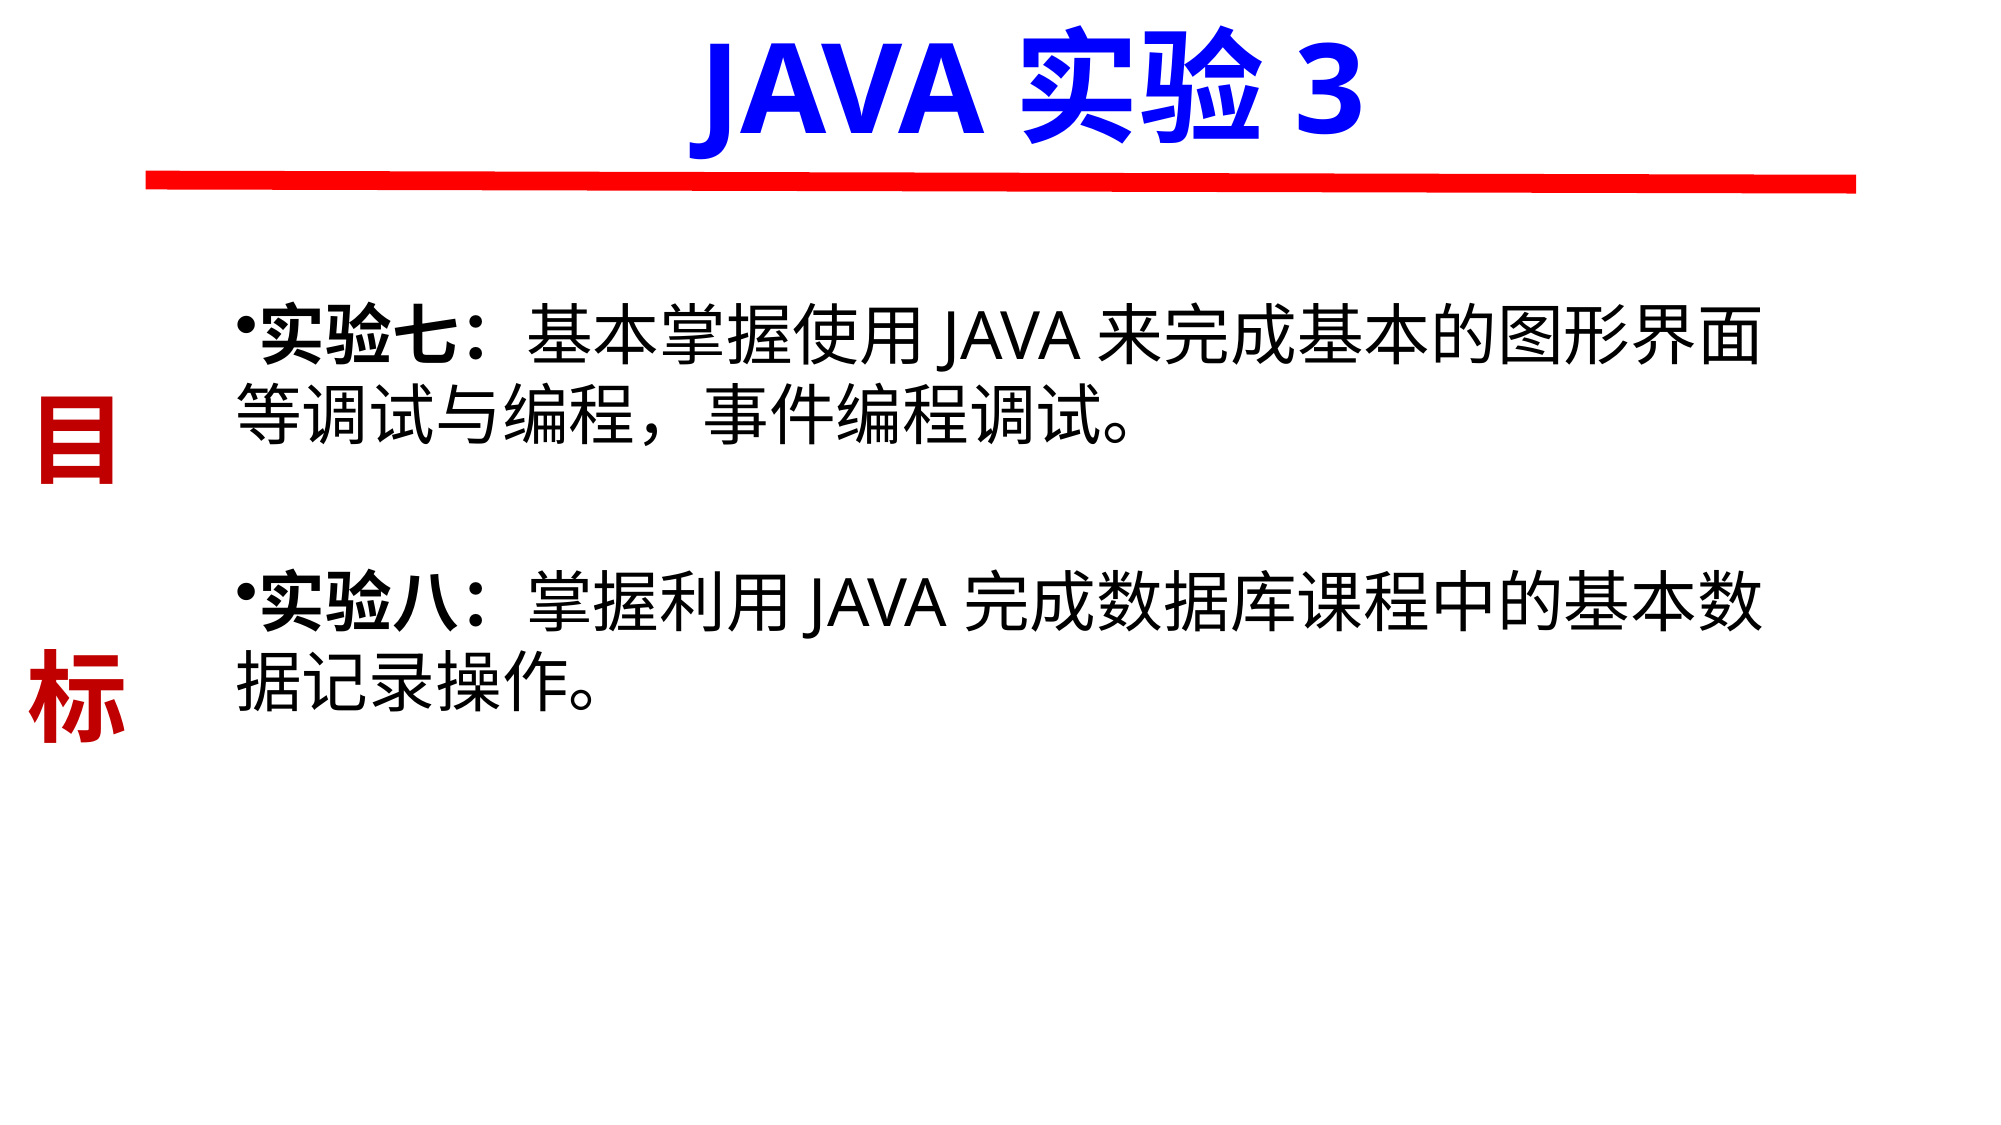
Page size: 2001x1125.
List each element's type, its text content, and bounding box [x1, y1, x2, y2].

text_box 实验七：基本掌握使用JAVA来完成基本的图形界面等调试与编程，事件编程调试。 实验八：掌握利用JAVA完成数据库课程中的基本数据记录操作。 [220, 285, 1845, 727]
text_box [145, 179, 1857, 185]
text_box 目 标 [12, 382, 146, 818]
title JAVA实验3 [672, 10, 1393, 168]
